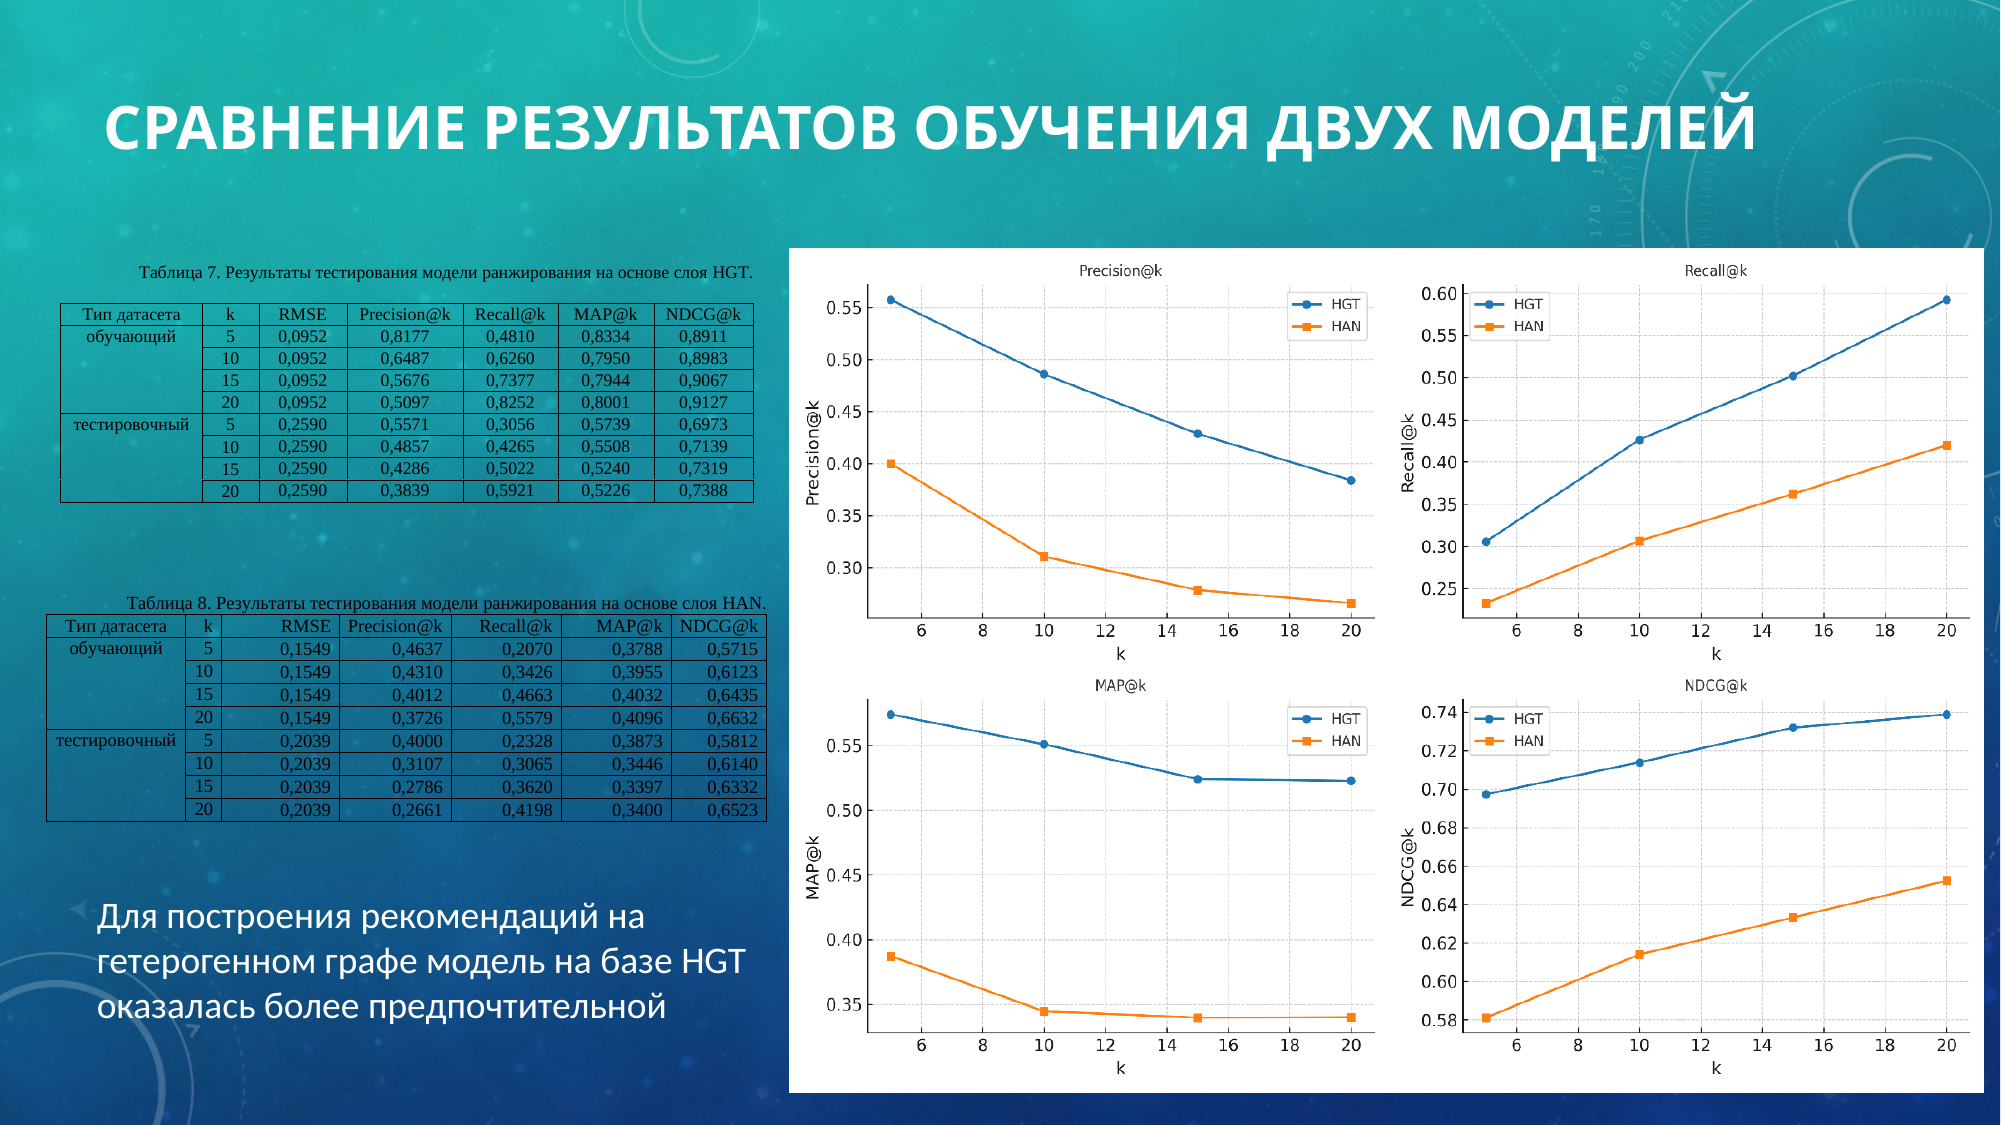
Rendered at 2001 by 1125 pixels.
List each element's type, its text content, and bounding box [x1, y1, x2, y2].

picture [0, 0, 2001, 1125]
text_box Для построения рекомендаций на гетерогенном графе модель на базе HGT оказалась более предпочтительной [82, 883, 782, 1034]
title Сравнение результатов обучения двух моделей [88, 59, 1963, 191]
